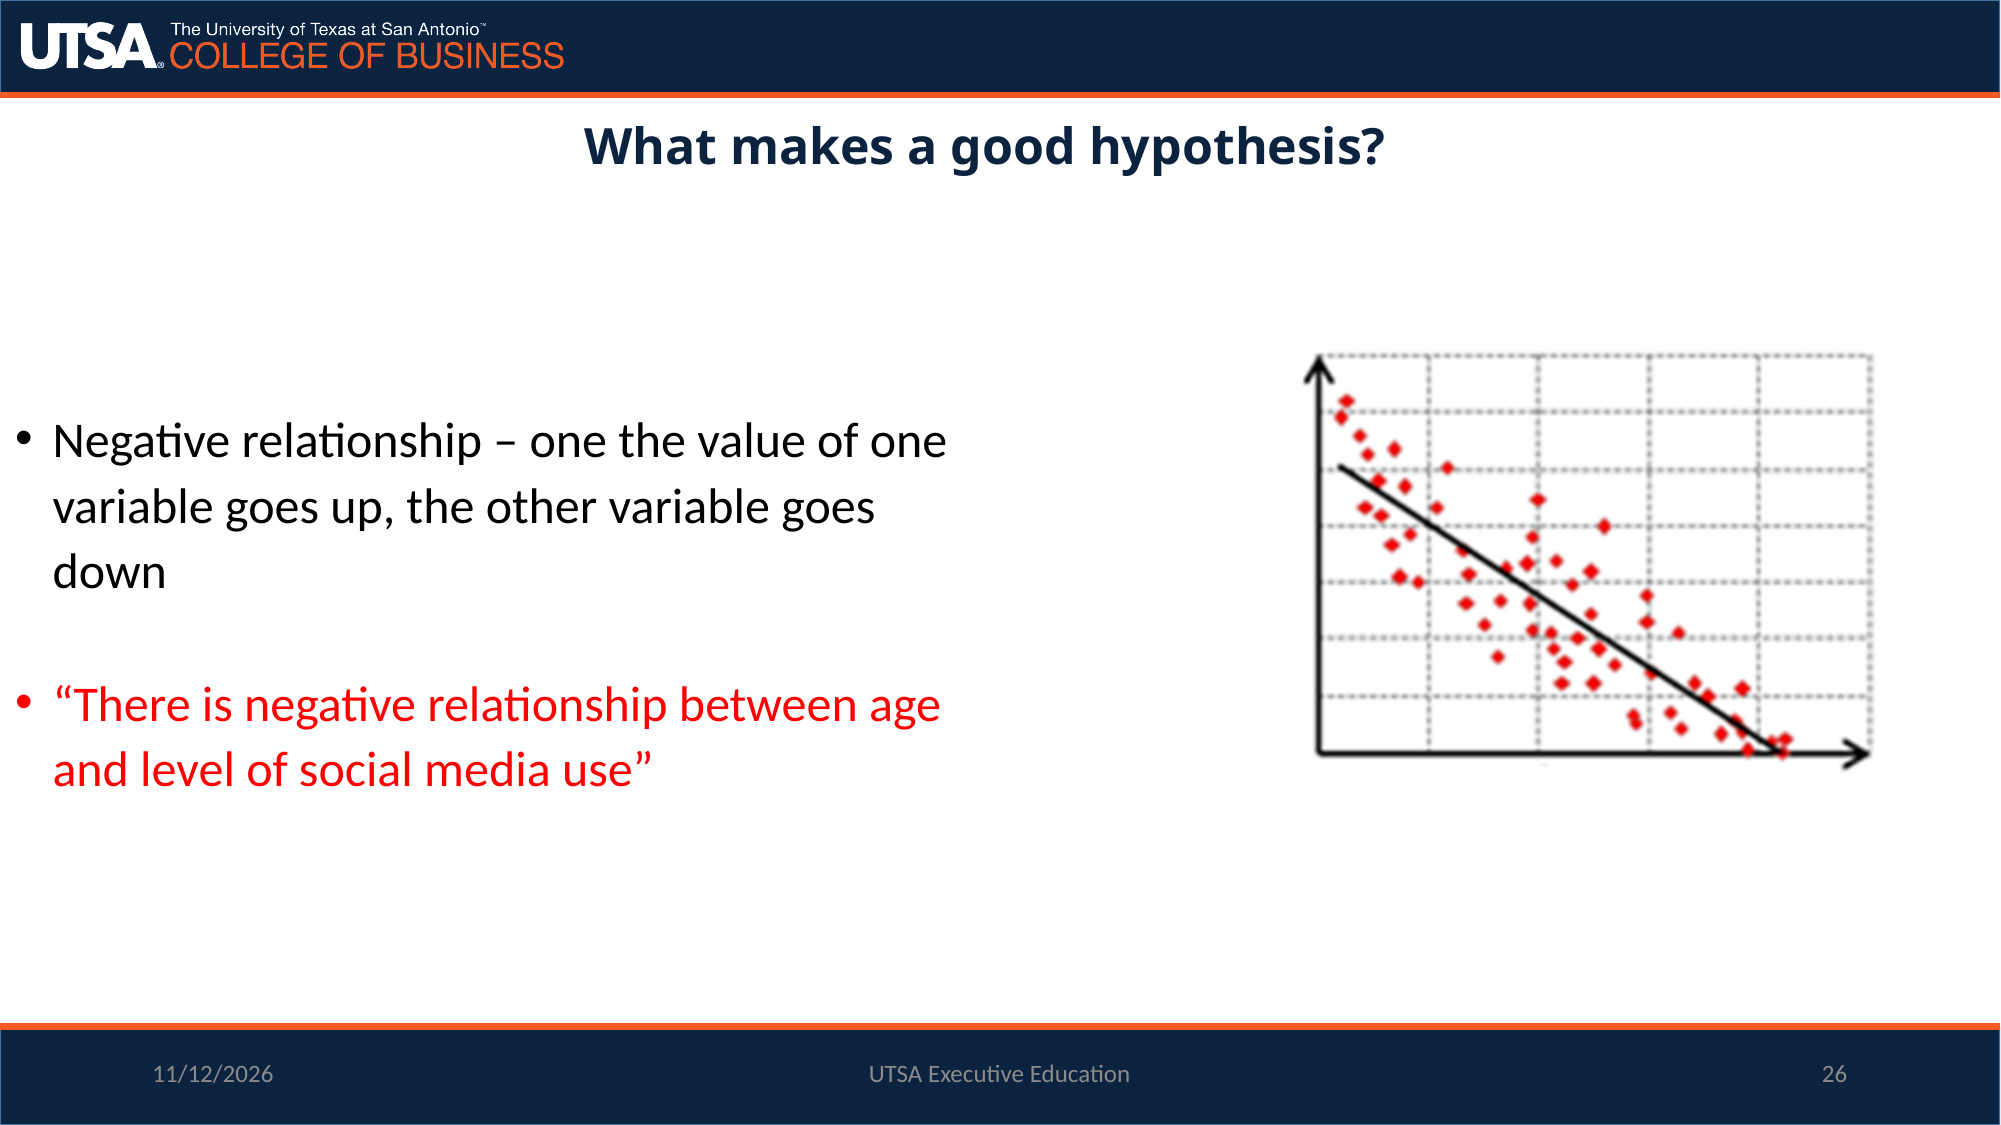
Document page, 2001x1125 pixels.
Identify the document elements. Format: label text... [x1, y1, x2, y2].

text_box Negative relationship – one the value of one variable goes up, the other variable goes down “There is negative relationship between age and level of social media use” [0, 333, 1009, 987]
picture [1, 0, 589, 195]
slide_number 26 [1412, 1042, 1863, 1103]
footer UTSA Executive Education [662, 1042, 1338, 1103]
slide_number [137, 1042, 588, 1103]
title What makes a good hypothesis? [24, 39, 1959, 259]
picture [1255, 333, 1885, 806]
